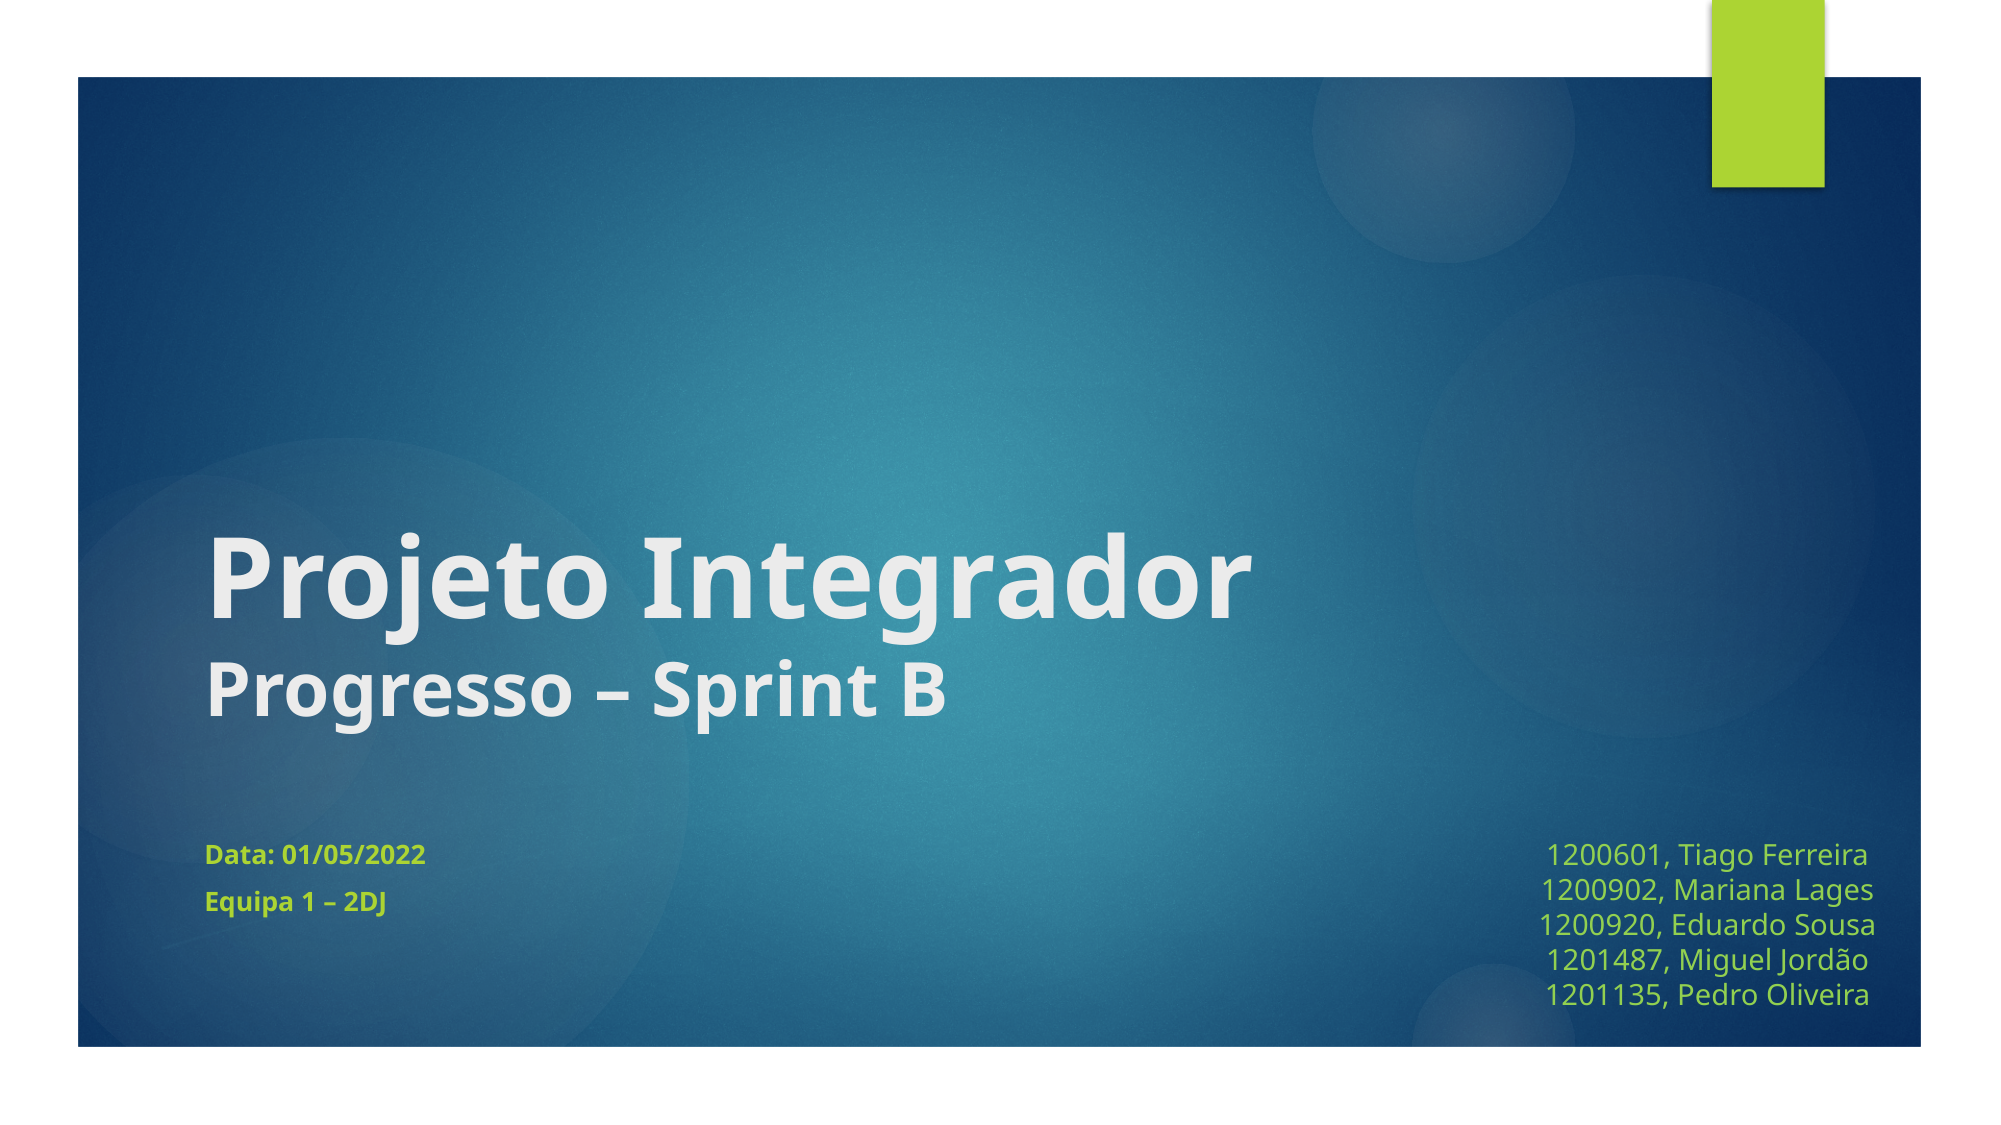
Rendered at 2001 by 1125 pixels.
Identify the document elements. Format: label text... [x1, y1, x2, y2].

subtitle Data: 01/05/2022 Equipa 1 – 2DJ [189, 783, 1638, 925]
text_box 1200601, Tiago Ferreira 1200902, Mariana Lages 1200920, Eduardo Sousa 1201487, Miguel Jordão 1201135, Pedro Oliveira [1415, 829, 2000, 1019]
title Projeto Integrador Progresso – Sprint B [189, 344, 1638, 783]
